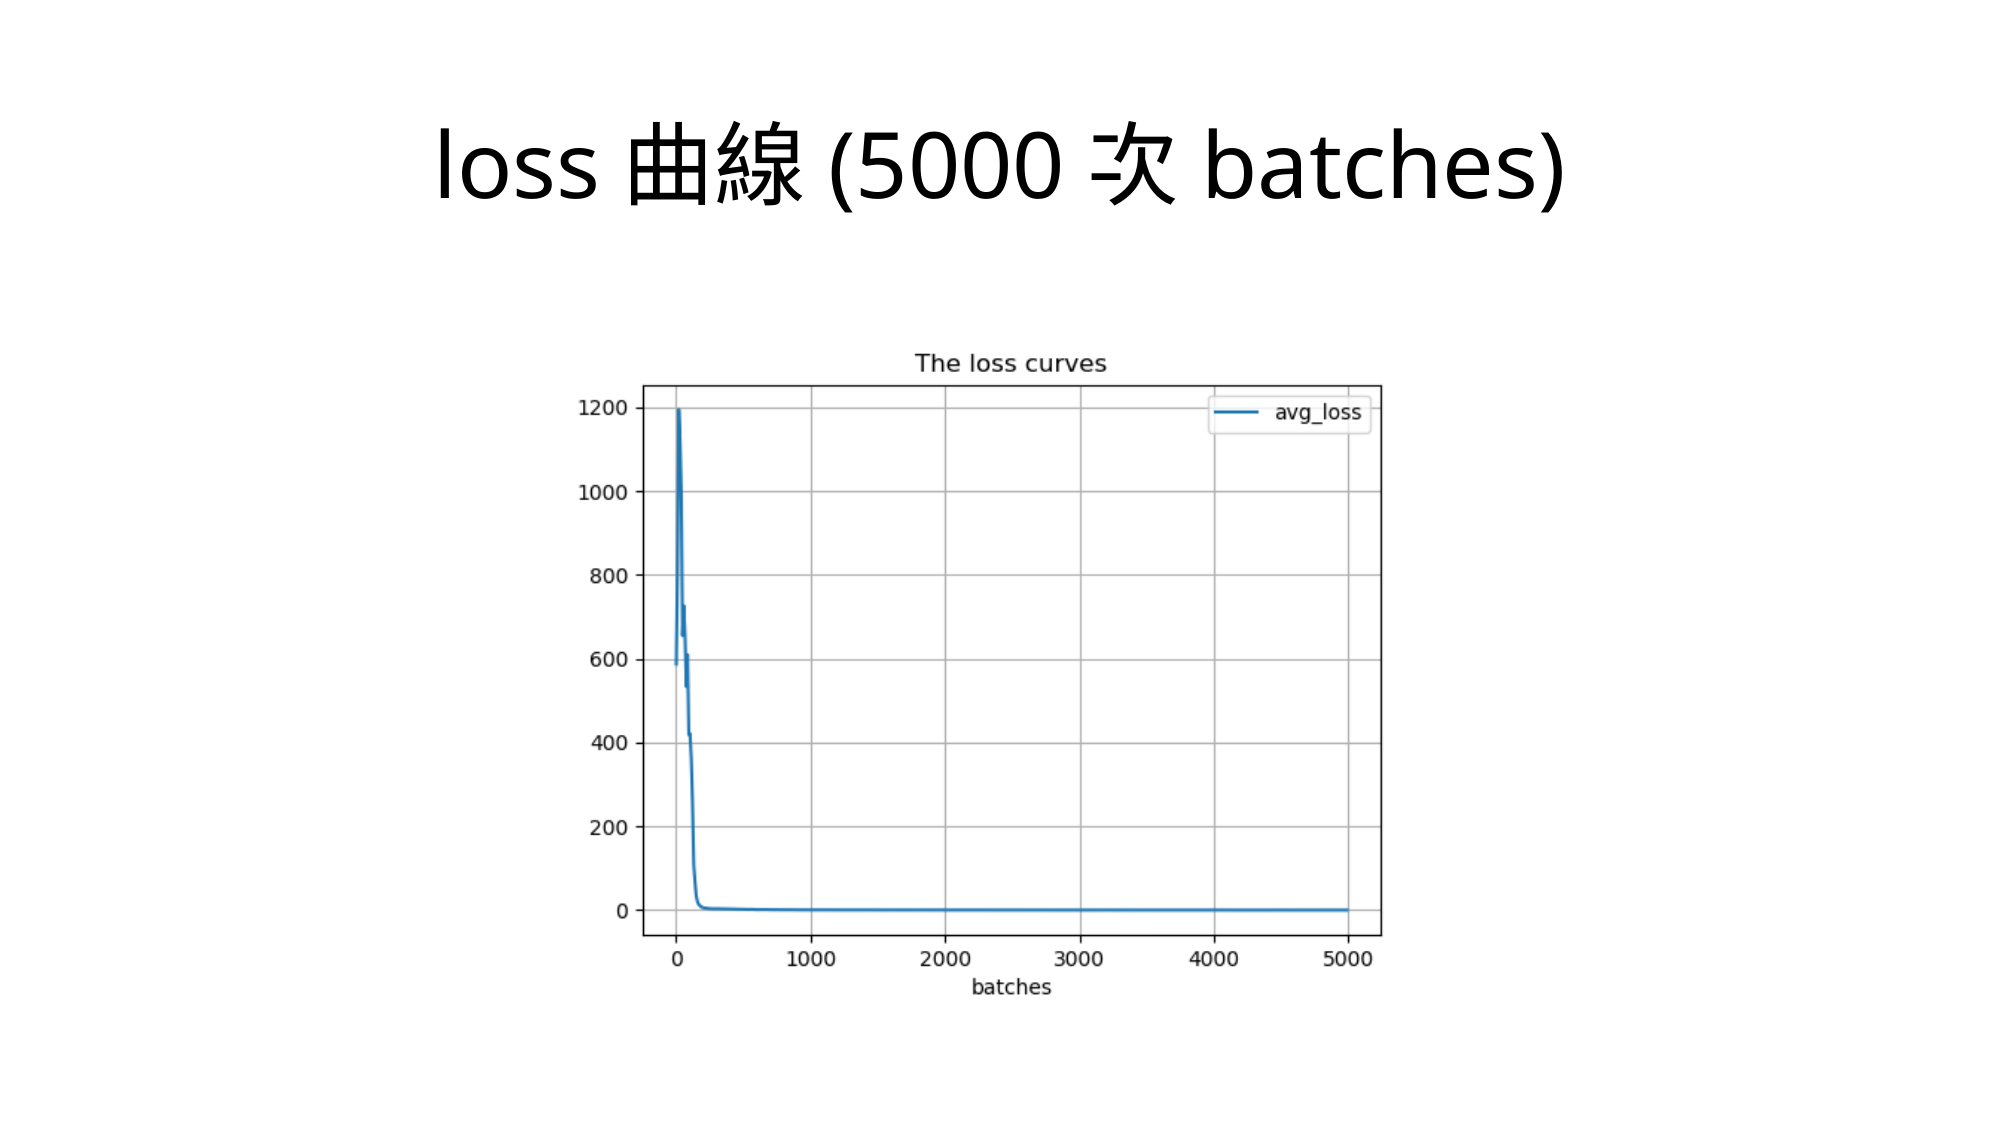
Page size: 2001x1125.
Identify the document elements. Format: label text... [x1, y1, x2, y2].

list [524, 299, 1476, 1014]
title loss曲線(5000次batches) [137, 59, 1863, 278]
